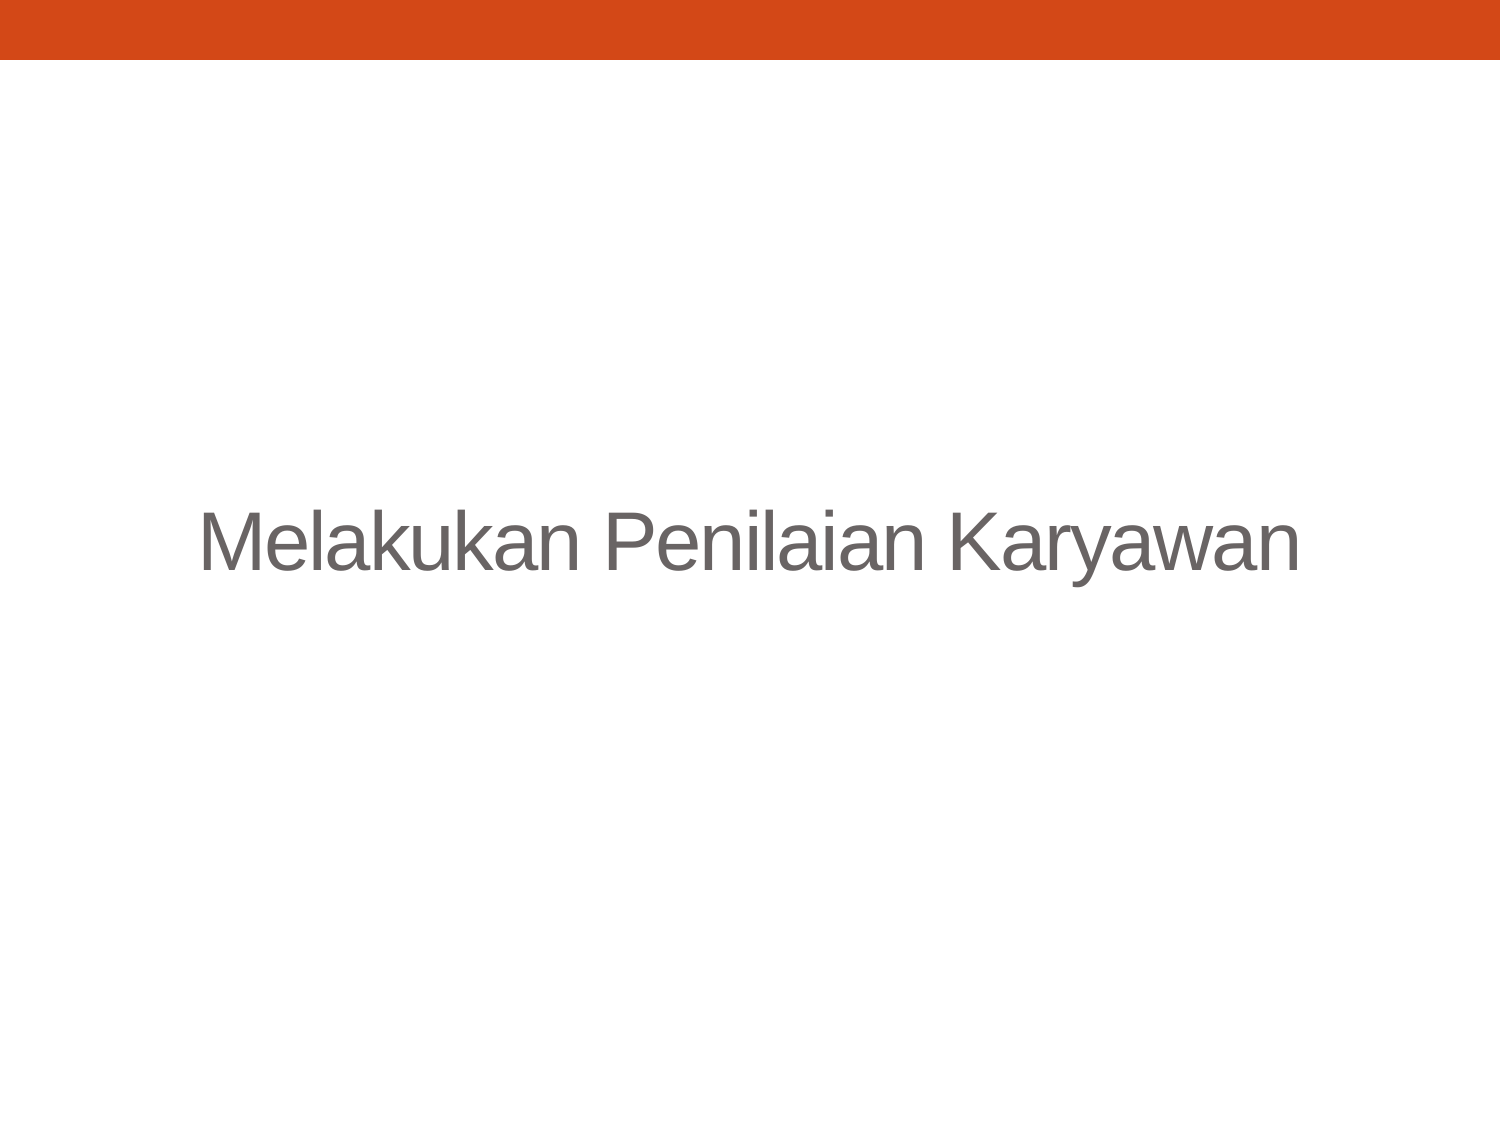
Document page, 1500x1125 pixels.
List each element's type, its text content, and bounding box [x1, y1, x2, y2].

title Melakukan Penilaian Karyawan [75, 456, 1425, 619]
